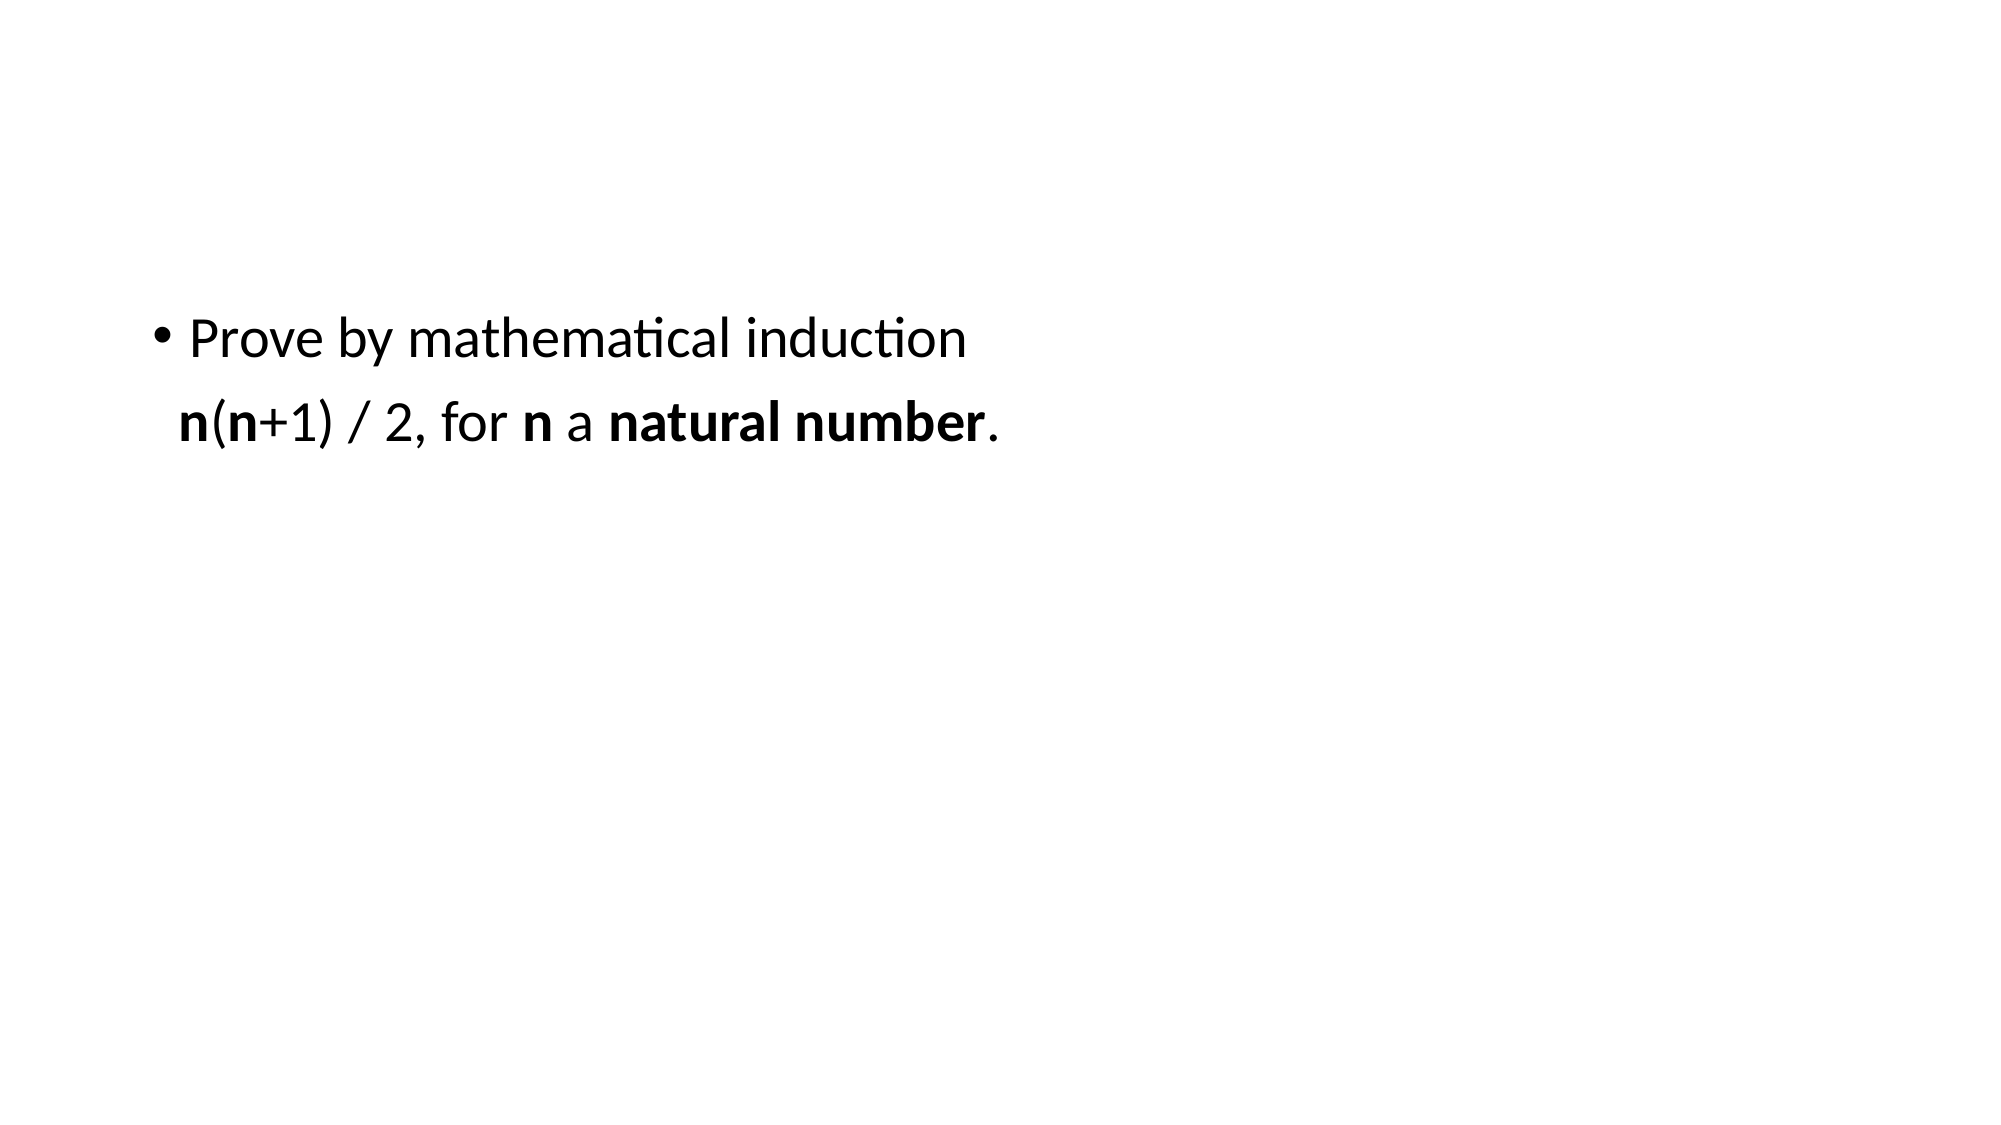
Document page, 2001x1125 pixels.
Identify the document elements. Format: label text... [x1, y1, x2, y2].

list Prove by mathematical induction n(n+1) / 2, for n a natural number. [137, 299, 1863, 1014]
